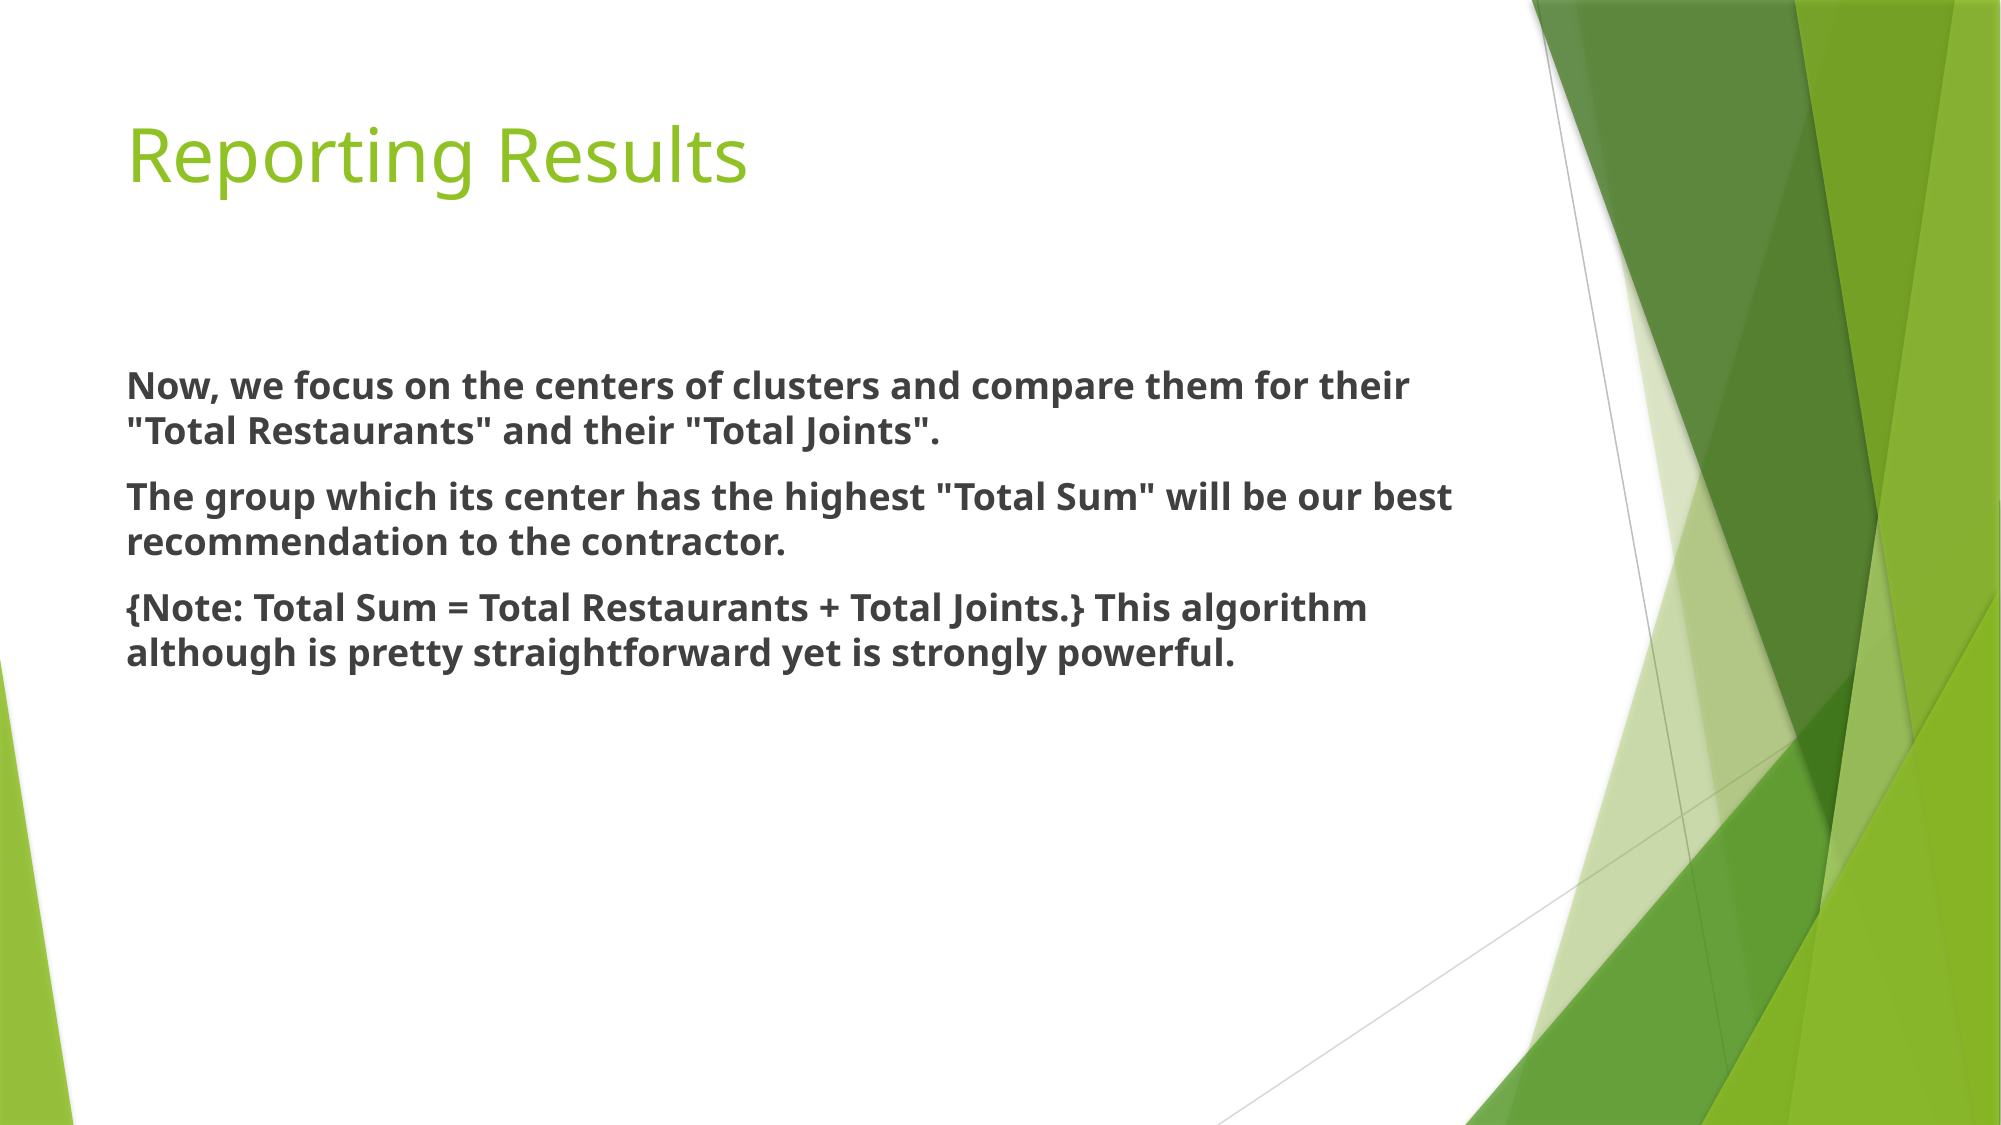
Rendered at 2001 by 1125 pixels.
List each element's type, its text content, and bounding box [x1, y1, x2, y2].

list Now, we focus on the centers of clusters and compare them for their "Total Restaurants" and their "Total Joints". The group which its center has the highest "Total Sum" will be our best recommendation to the contractor. {Note: Total Sum = Total Restaurants + Total Joints.} This algorithm although is pretty straightforward yet is strongly powerful. [111, 354, 1522, 992]
title Reporting Results [111, 99, 1522, 317]
